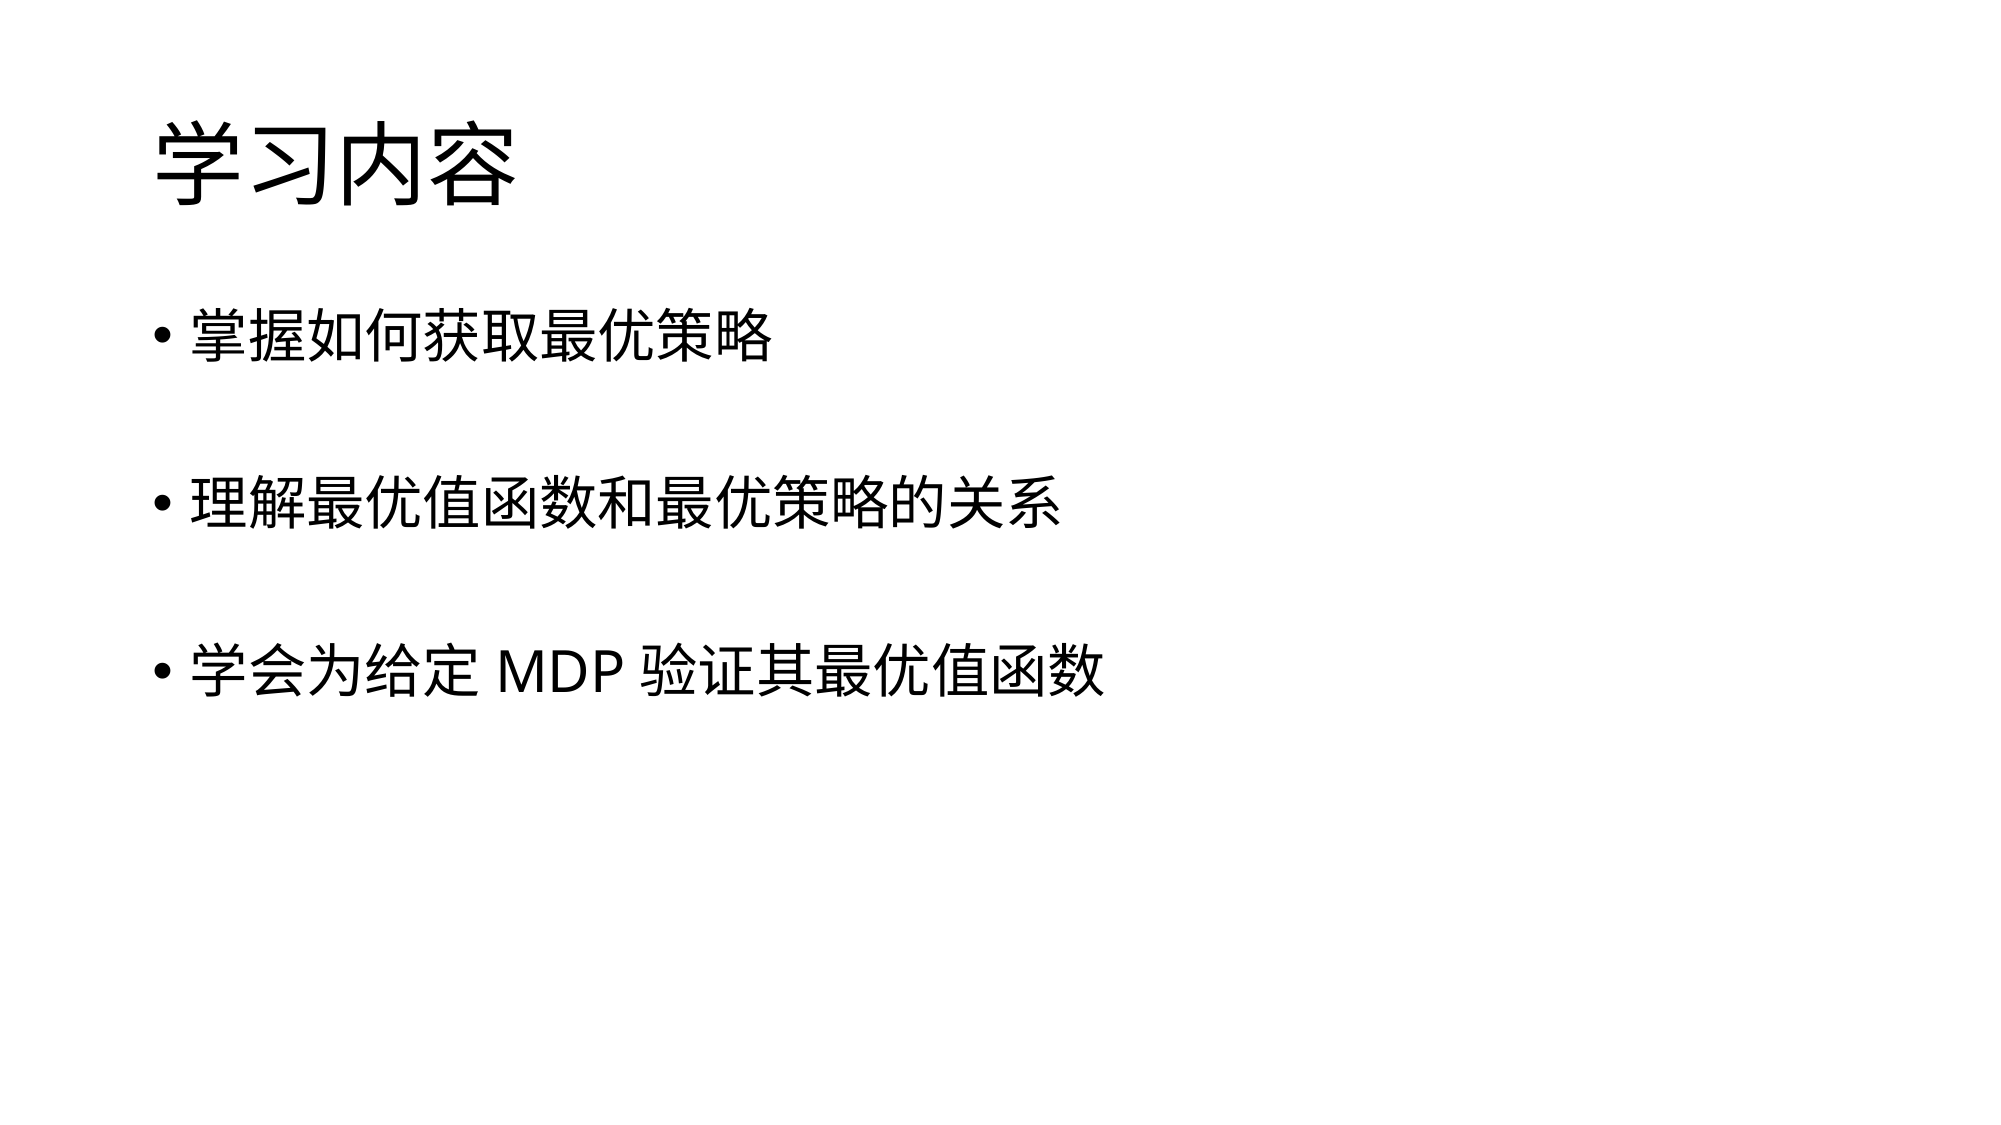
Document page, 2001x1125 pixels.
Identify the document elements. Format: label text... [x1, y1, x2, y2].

list 掌握如何获取最优策略 理解最优值函数和最优策略的关系 学会为给定MDP验证其最优值函数 [137, 299, 1863, 1014]
title 学习内容 [137, 59, 1863, 278]
